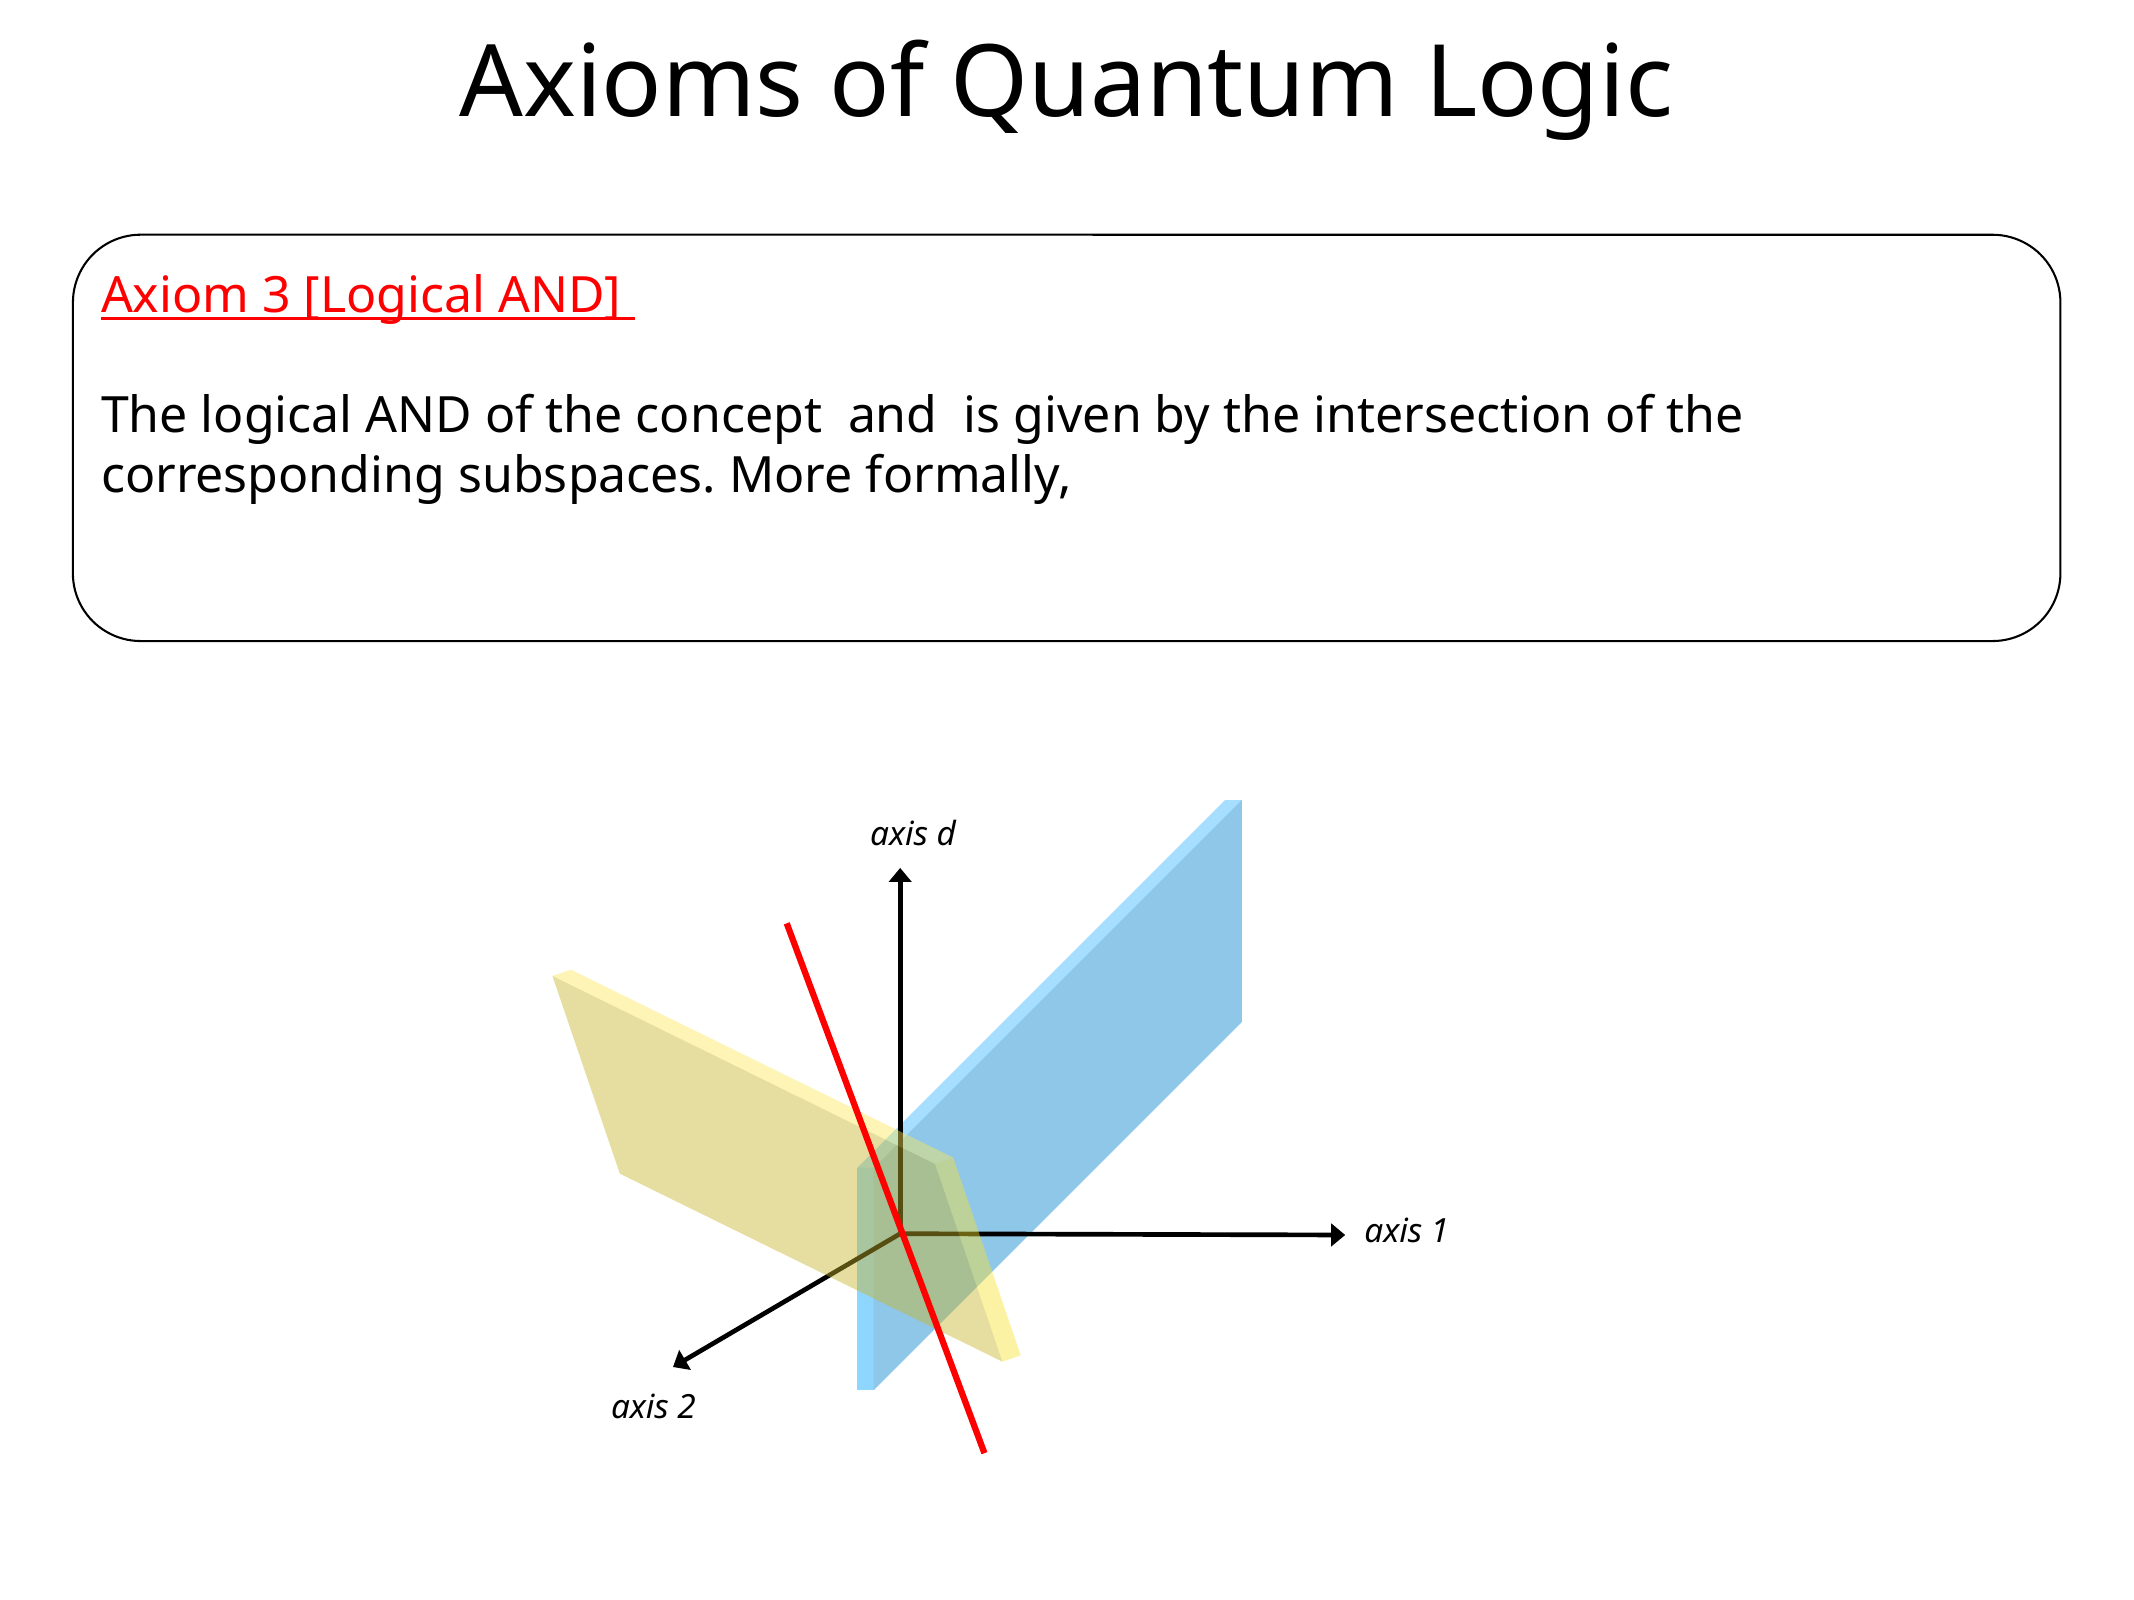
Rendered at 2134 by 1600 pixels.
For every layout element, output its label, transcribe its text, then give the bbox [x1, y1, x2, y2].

title Axioms of Quantum Logic [0, 0, 2134, 156]
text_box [595, 799, 1465, 1435]
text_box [786, 923, 985, 1454]
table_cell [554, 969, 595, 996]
